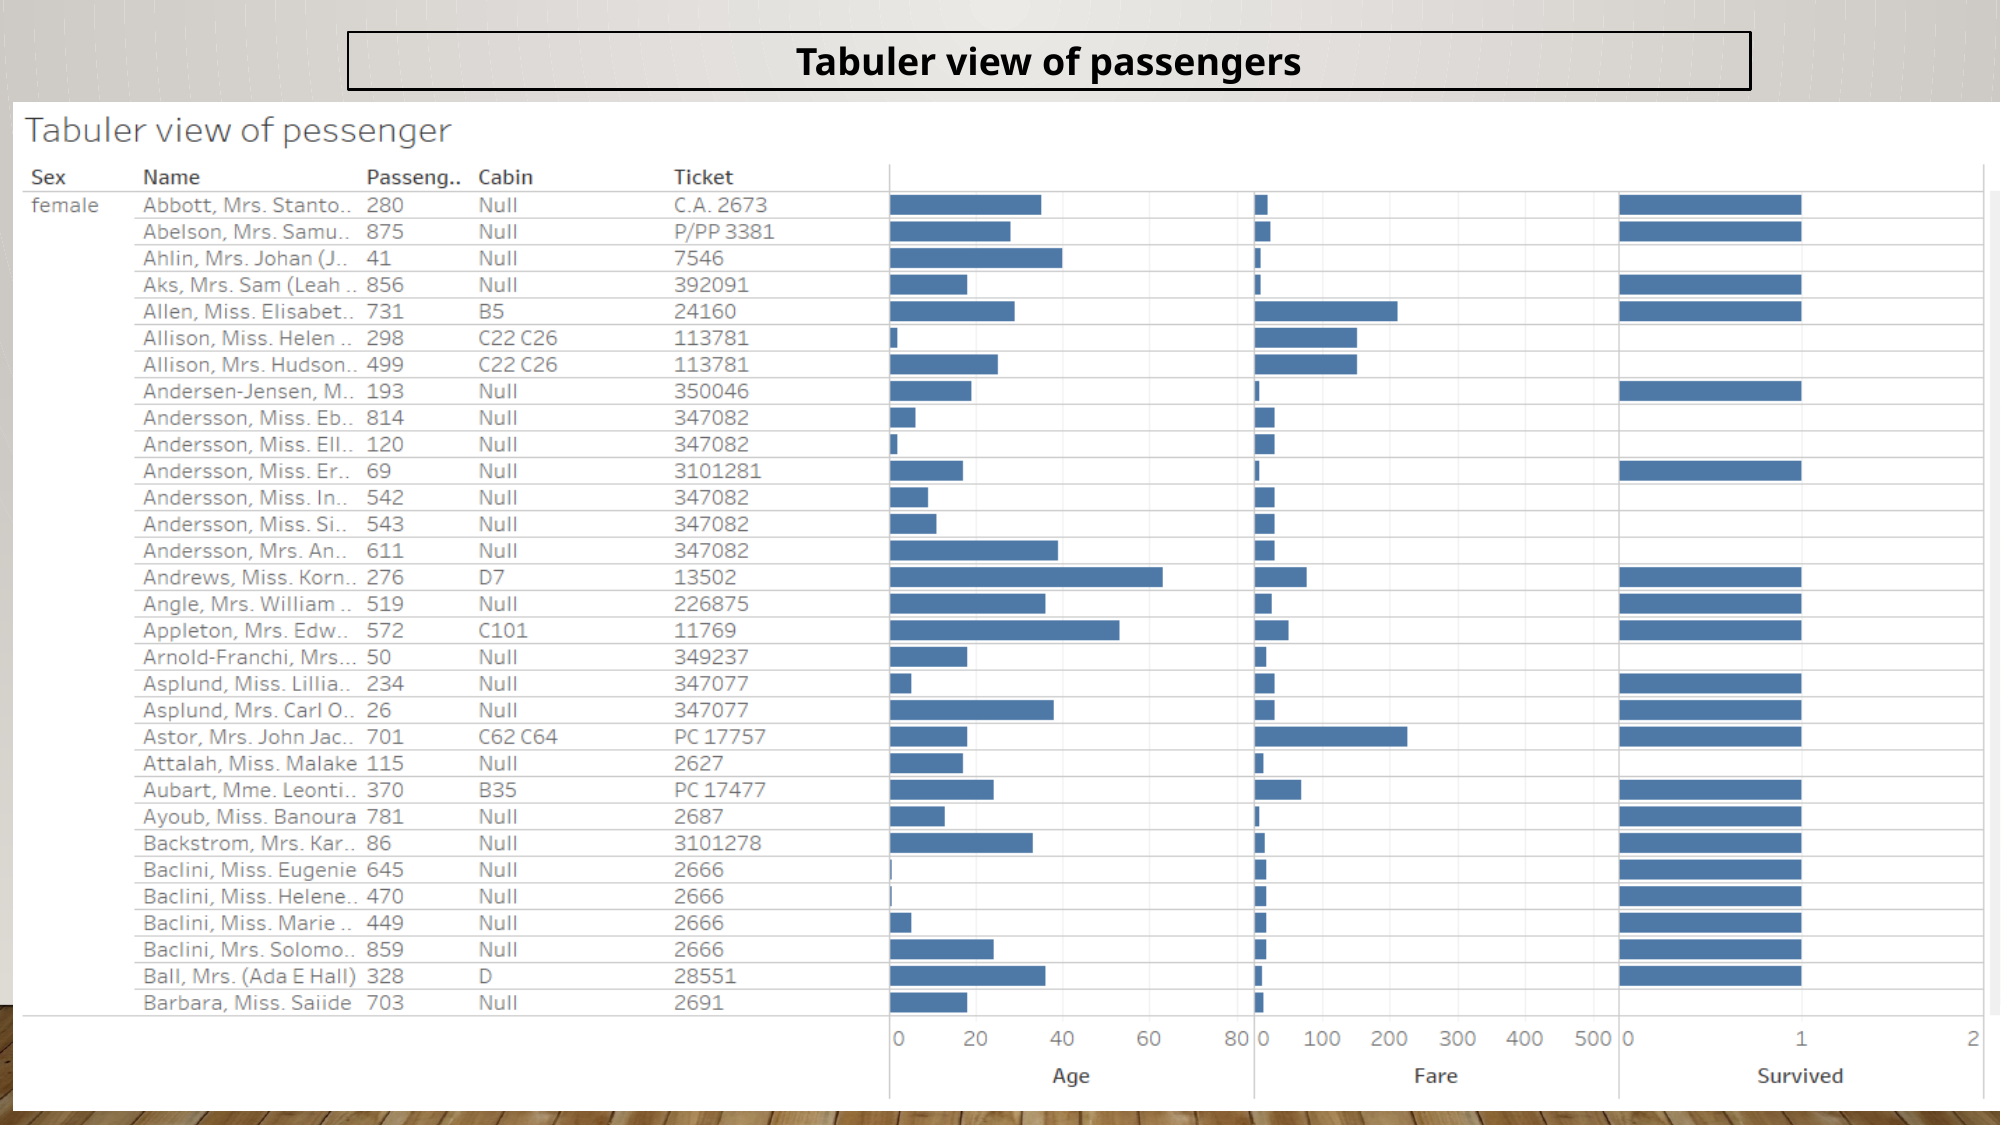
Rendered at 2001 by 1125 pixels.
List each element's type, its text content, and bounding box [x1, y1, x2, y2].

text_box Tabuler view of passengers [347, 31, 1752, 91]
picture [0, 102, 2000, 1125]
